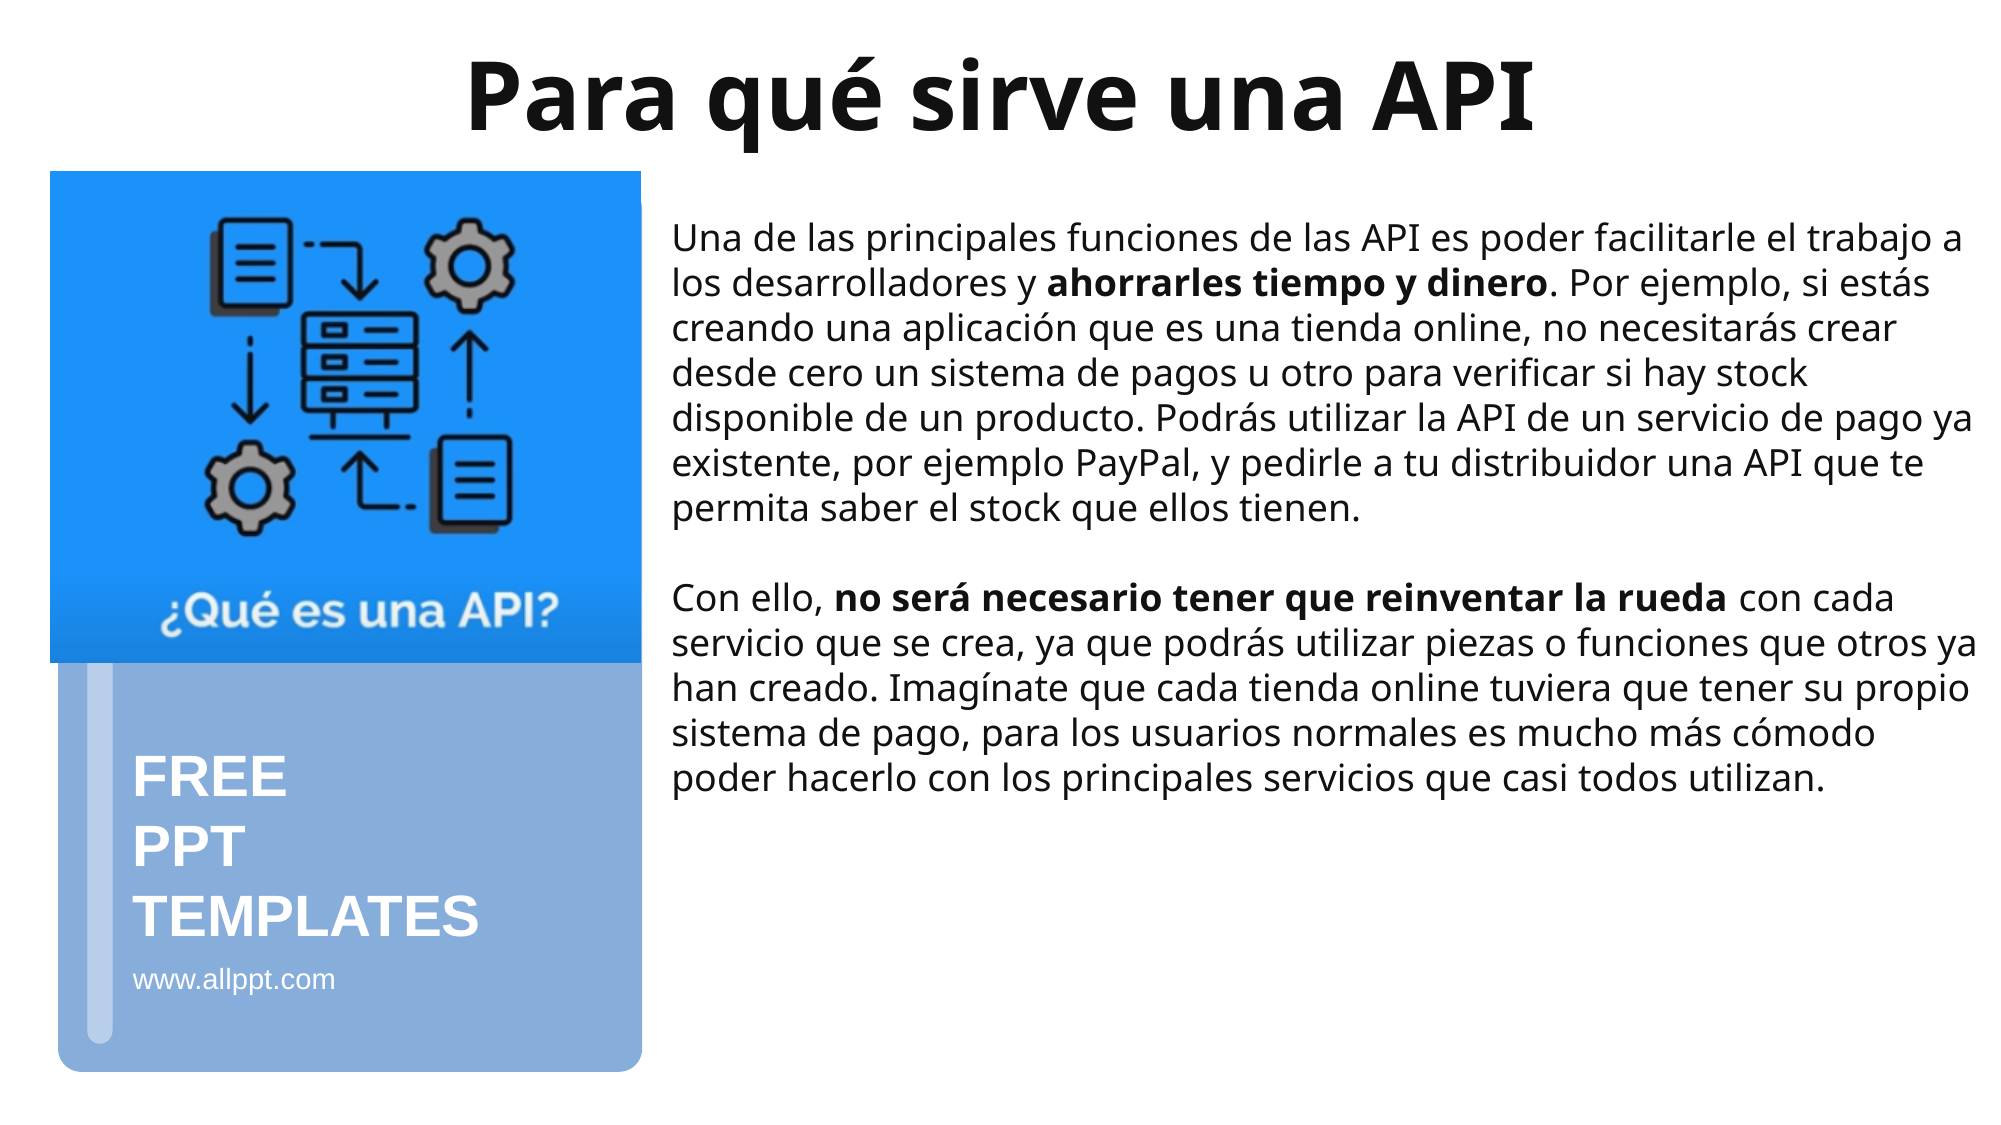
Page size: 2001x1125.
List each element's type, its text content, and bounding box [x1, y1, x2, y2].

text_box Una de las principales funciones de las API es poder facilitarle el trabajo a los desarrolladores y ahorrarles tiempo y dinero. Por ejemplo, si estás creando una aplicación que es una tienda online, no necesitarás crear desde cero un sistema de pagos u otro para verificar si hay stock disponible de un producto. Podrás utilizar la API de un servicio de pago ya existente, por ejemplo PayPal, y pedirle a tu distribuidor una API que te permita saber el stock que ellos tienen. Con ello, no será necesario tener que reinventar la rueda con cada servicio que se crea, ya que podrás utilizar piezas o funciones que otros ya han creado. Imagínate que cada tienda online tuviera que tener su propio sistema de pago, para los usuarios normales es mucho más cómodo poder hacerlo con los principales servicios que casi todos utilizan. [656, 206, 2000, 852]
picture [50, 171, 641, 663]
list Para qué sirve una API [50, 40, 1950, 160]
